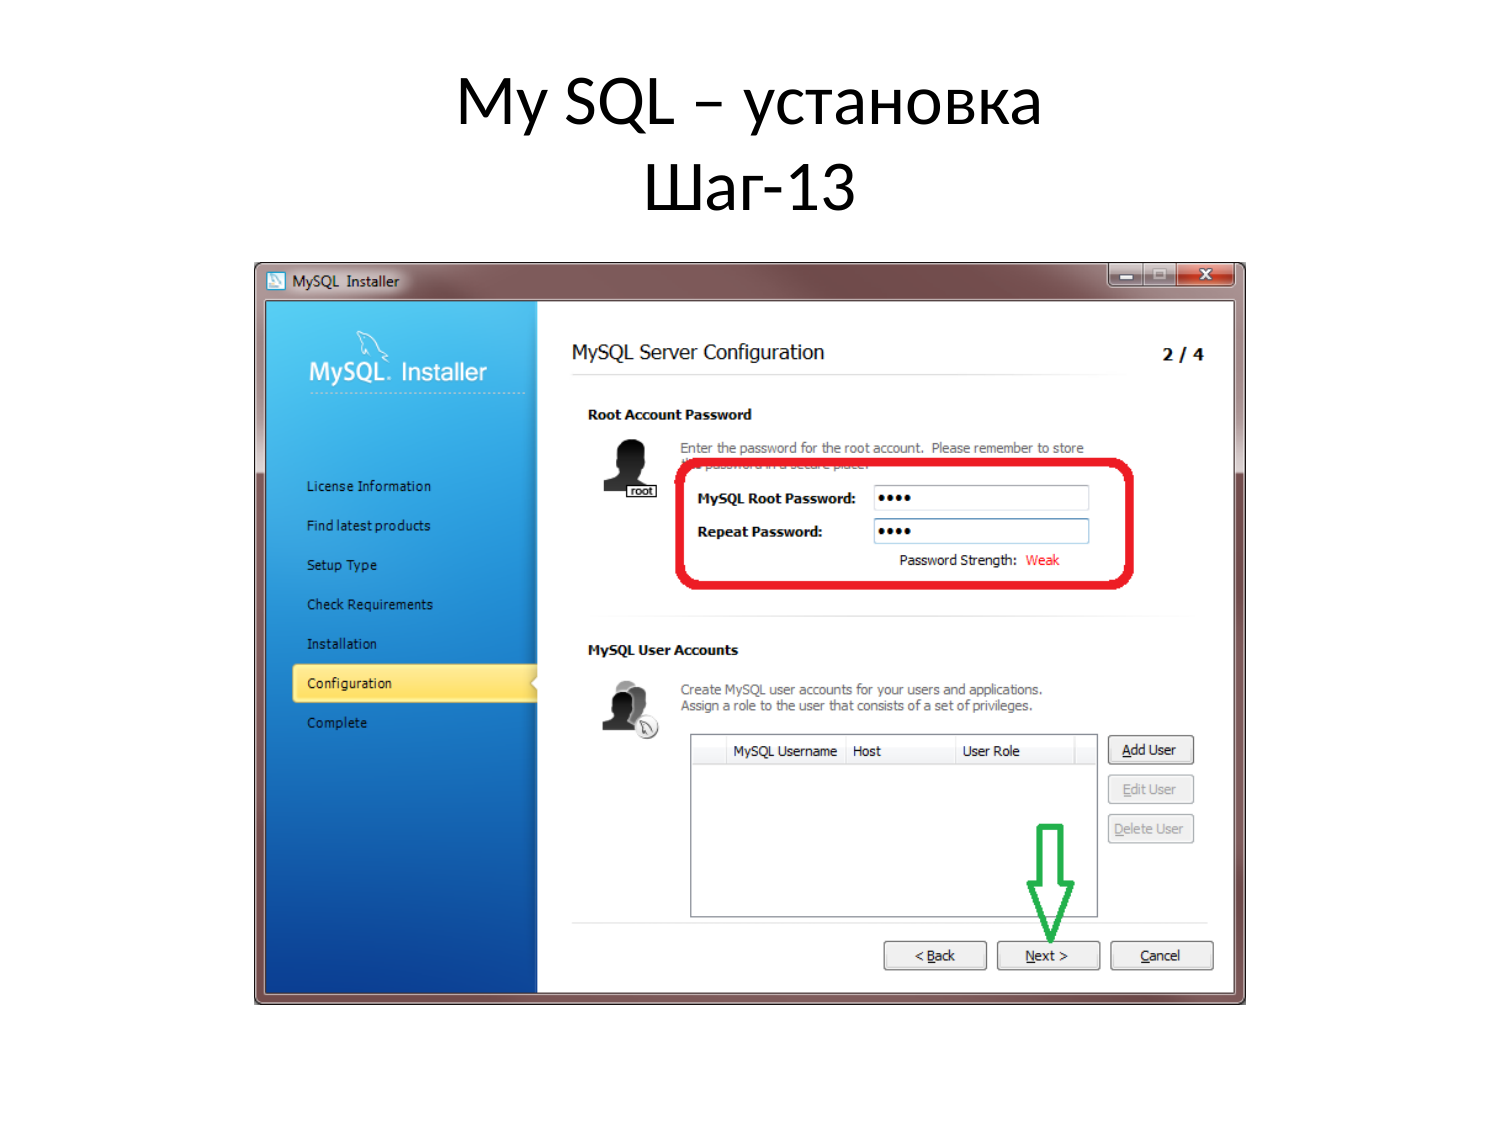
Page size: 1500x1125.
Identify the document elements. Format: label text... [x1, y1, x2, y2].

title My SQL – установка Шаг-13 [75, 45, 1425, 233]
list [254, 262, 1246, 1006]
